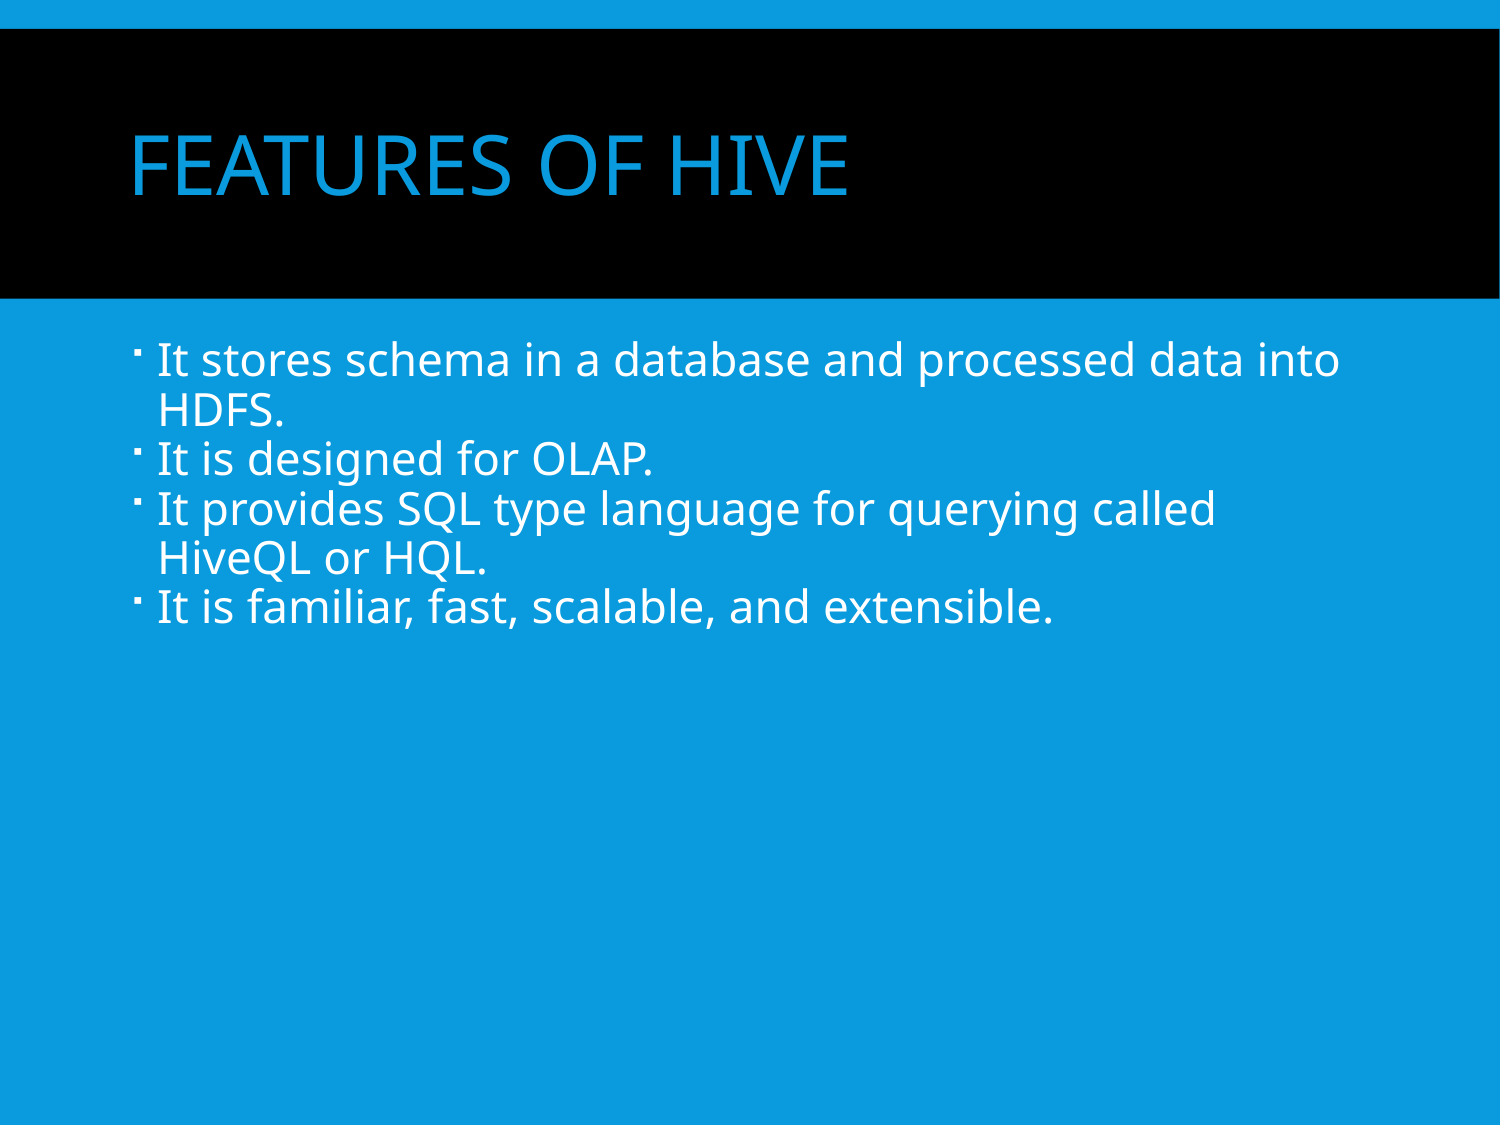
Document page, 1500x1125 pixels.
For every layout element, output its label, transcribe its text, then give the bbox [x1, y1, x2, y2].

text_box Features of Hive [112, 46, 1388, 294]
text_box It stores schema in a database and processed data into HDFS. It is designed for OLAP. It provides SQL type language for querying called HiveQL or HQL. It is familiar, fast, scalable, and extensible. [112, 329, 1388, 1020]
